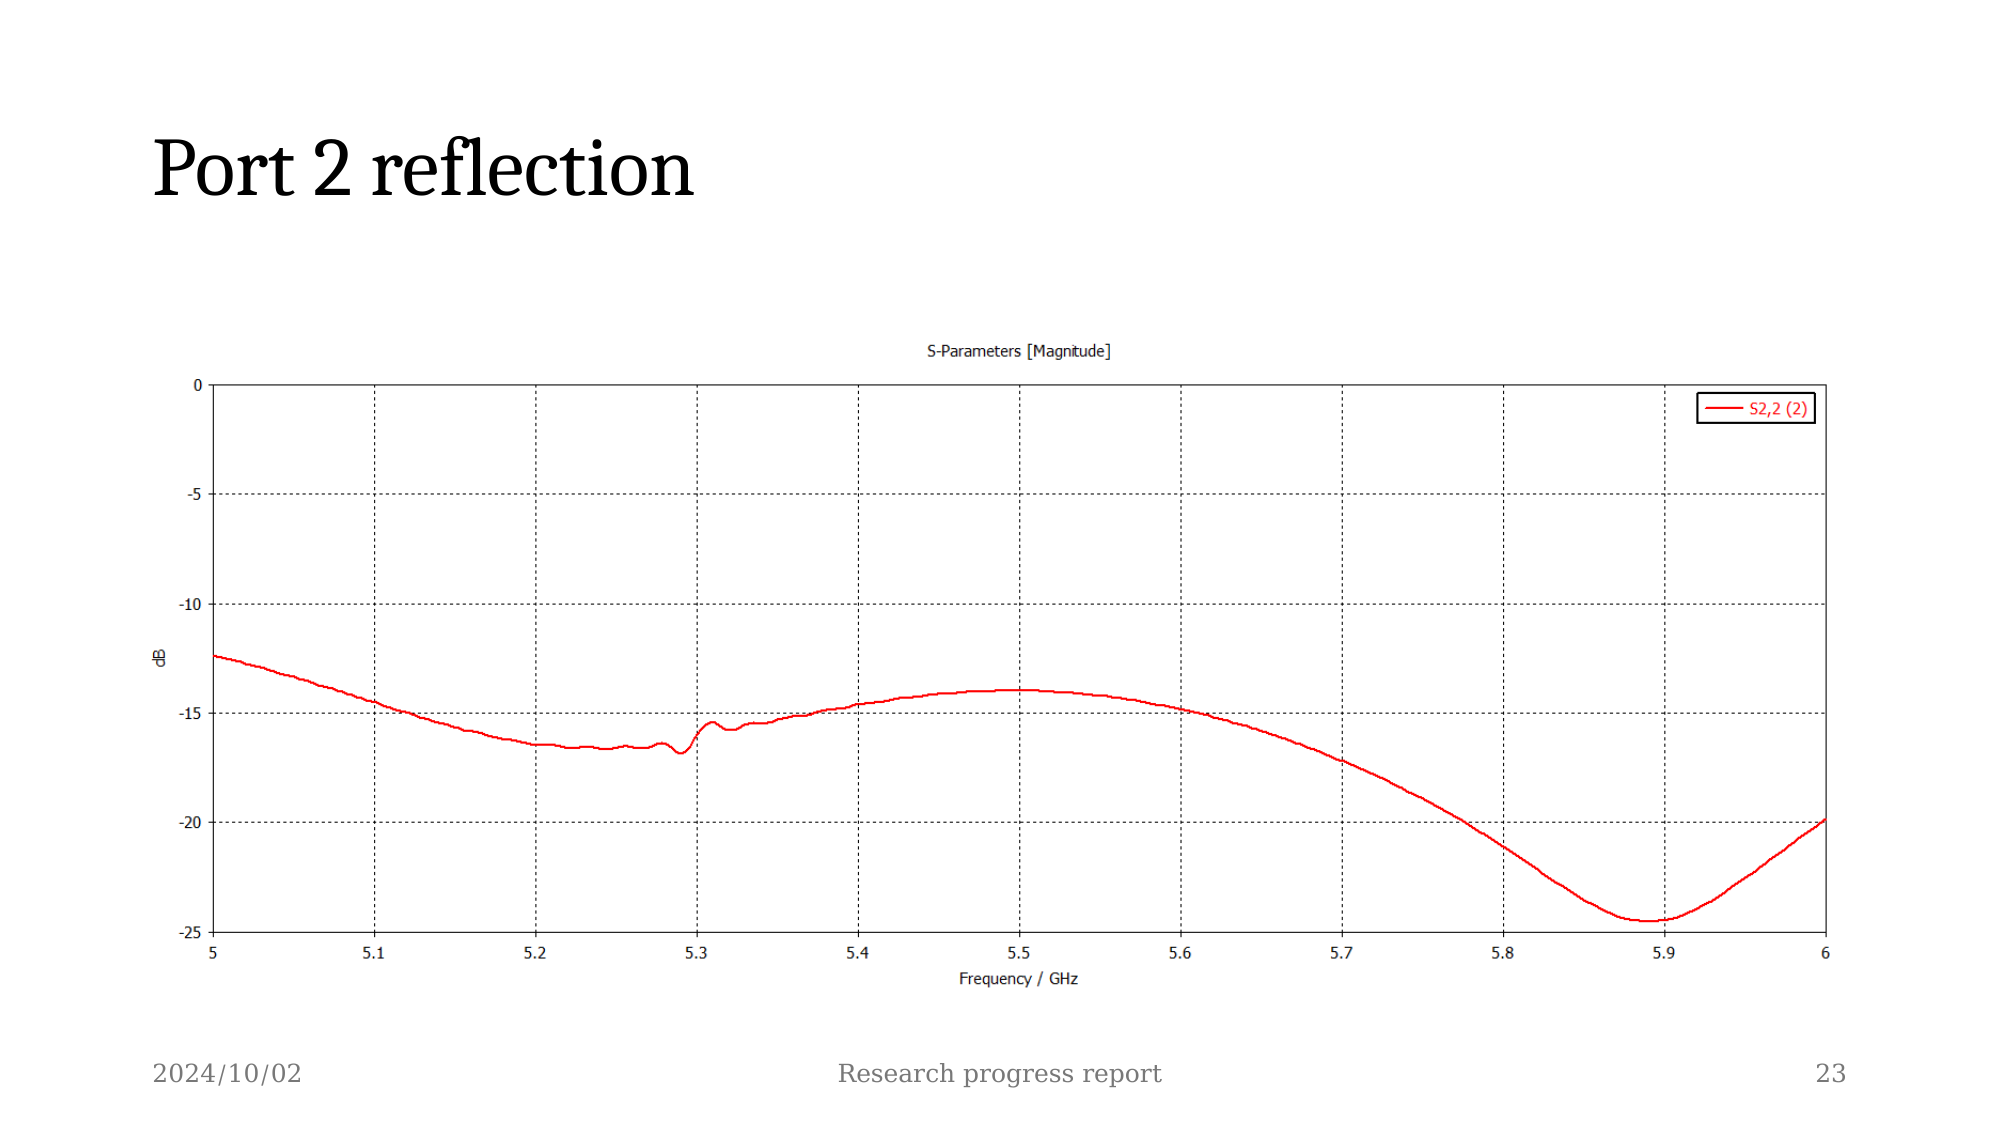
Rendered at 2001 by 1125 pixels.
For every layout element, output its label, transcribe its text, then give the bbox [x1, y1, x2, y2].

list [136, 316, 1863, 997]
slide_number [137, 1042, 588, 1103]
title Port 2 reflection [137, 59, 1863, 278]
footer Research progress report [662, 1042, 1338, 1103]
slide_number 23 [1412, 1042, 1863, 1103]
